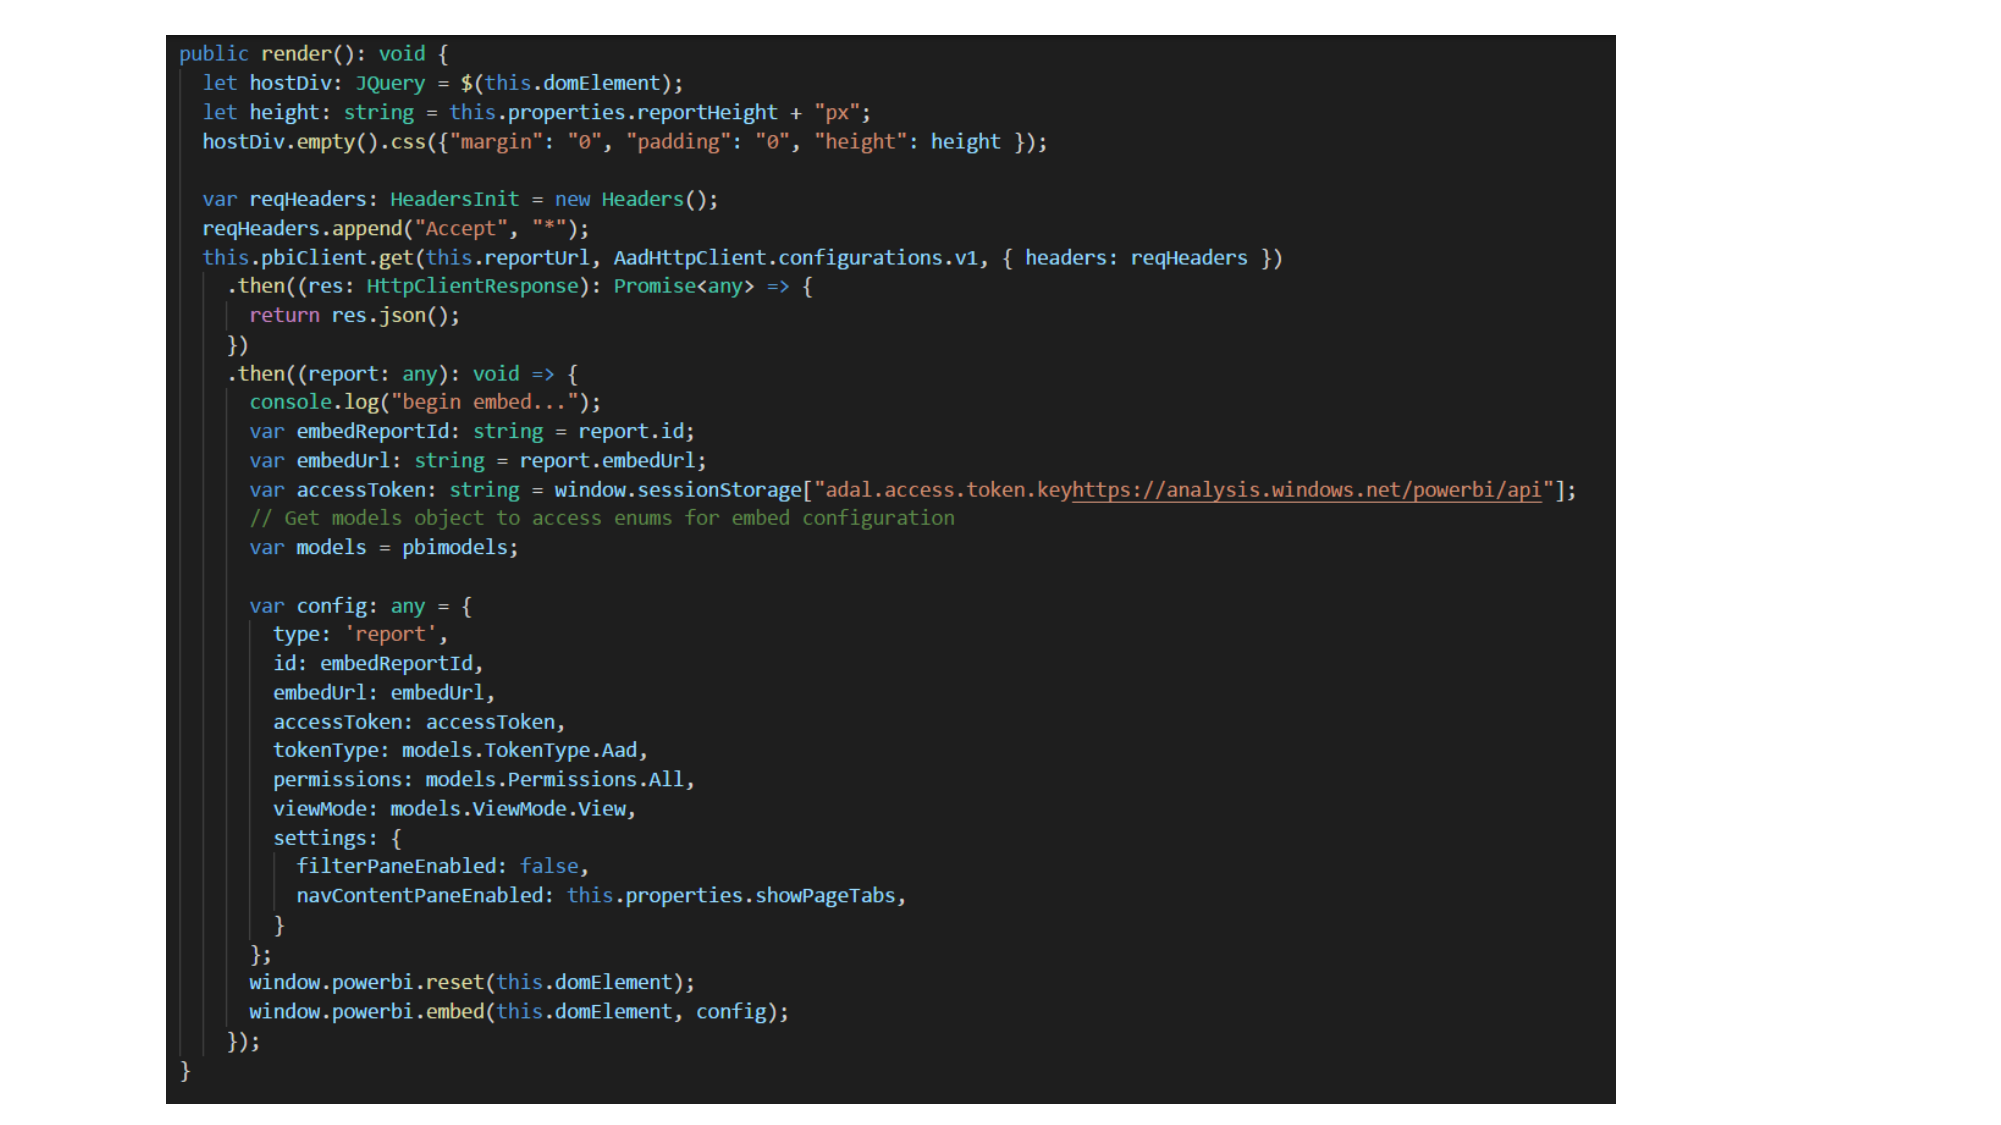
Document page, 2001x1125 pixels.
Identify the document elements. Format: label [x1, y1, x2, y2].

picture [166, 35, 1617, 1105]
